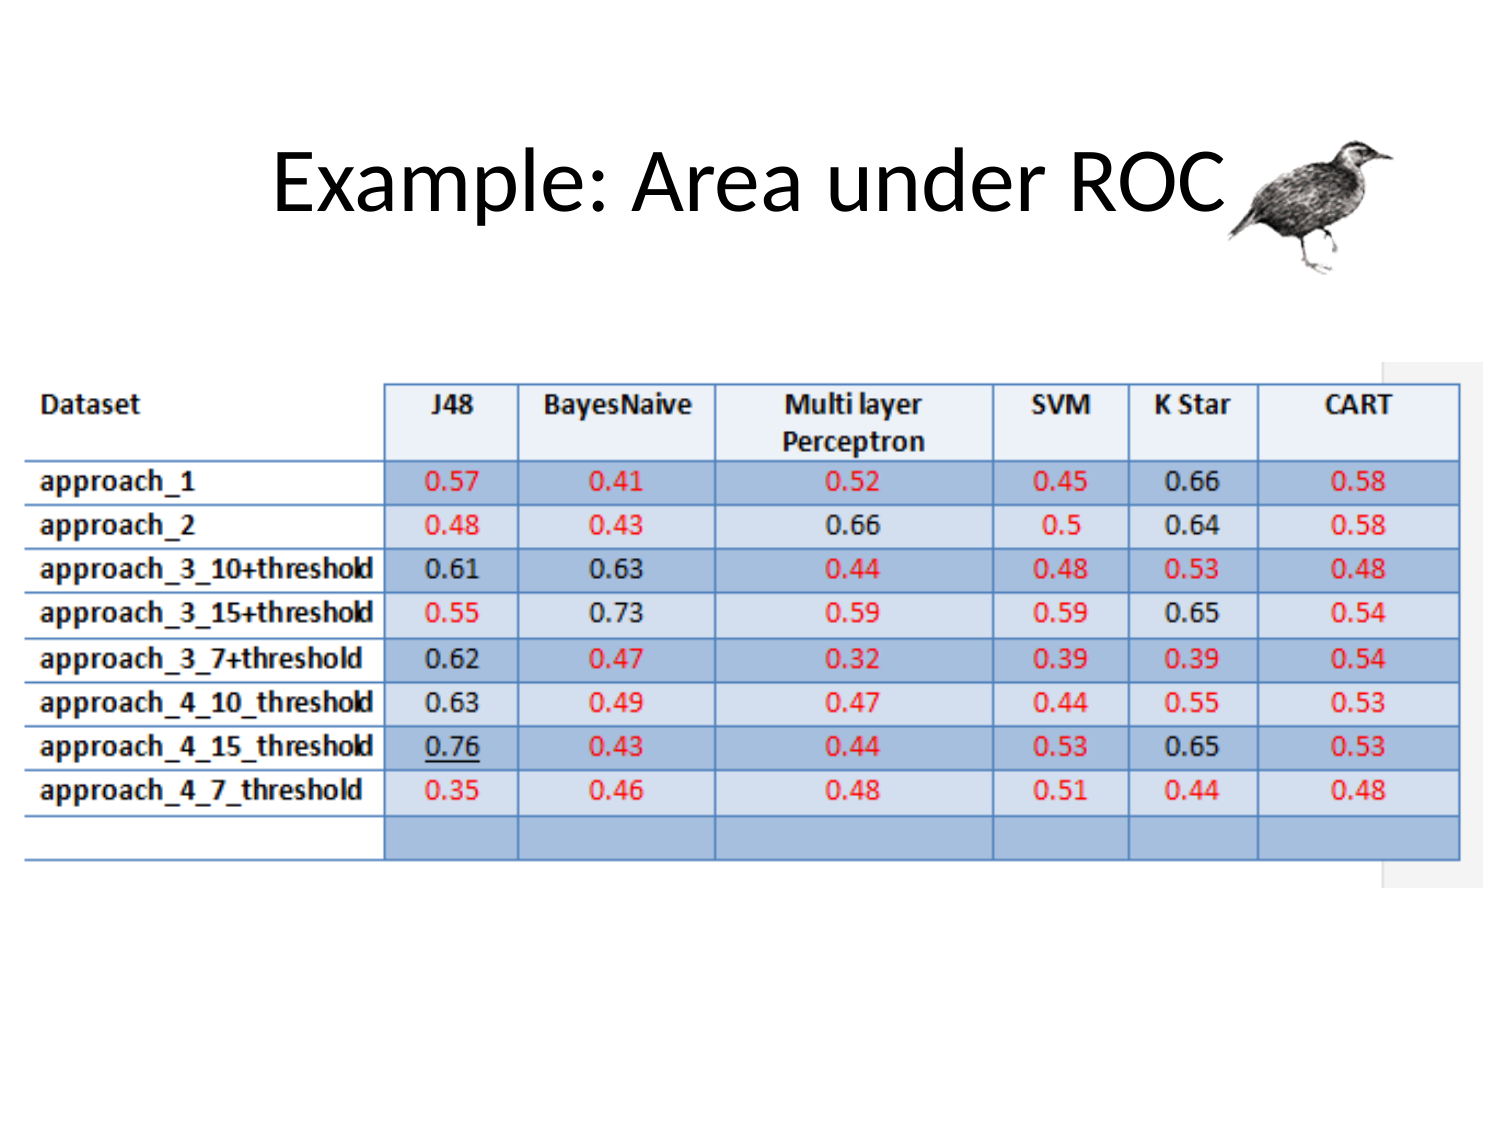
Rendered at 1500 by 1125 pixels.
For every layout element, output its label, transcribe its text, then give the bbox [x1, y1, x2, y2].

title Example: Area under ROC [75, 99, 1425, 250]
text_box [1224, 137, 1401, 278]
picture [12, 362, 1483, 888]
